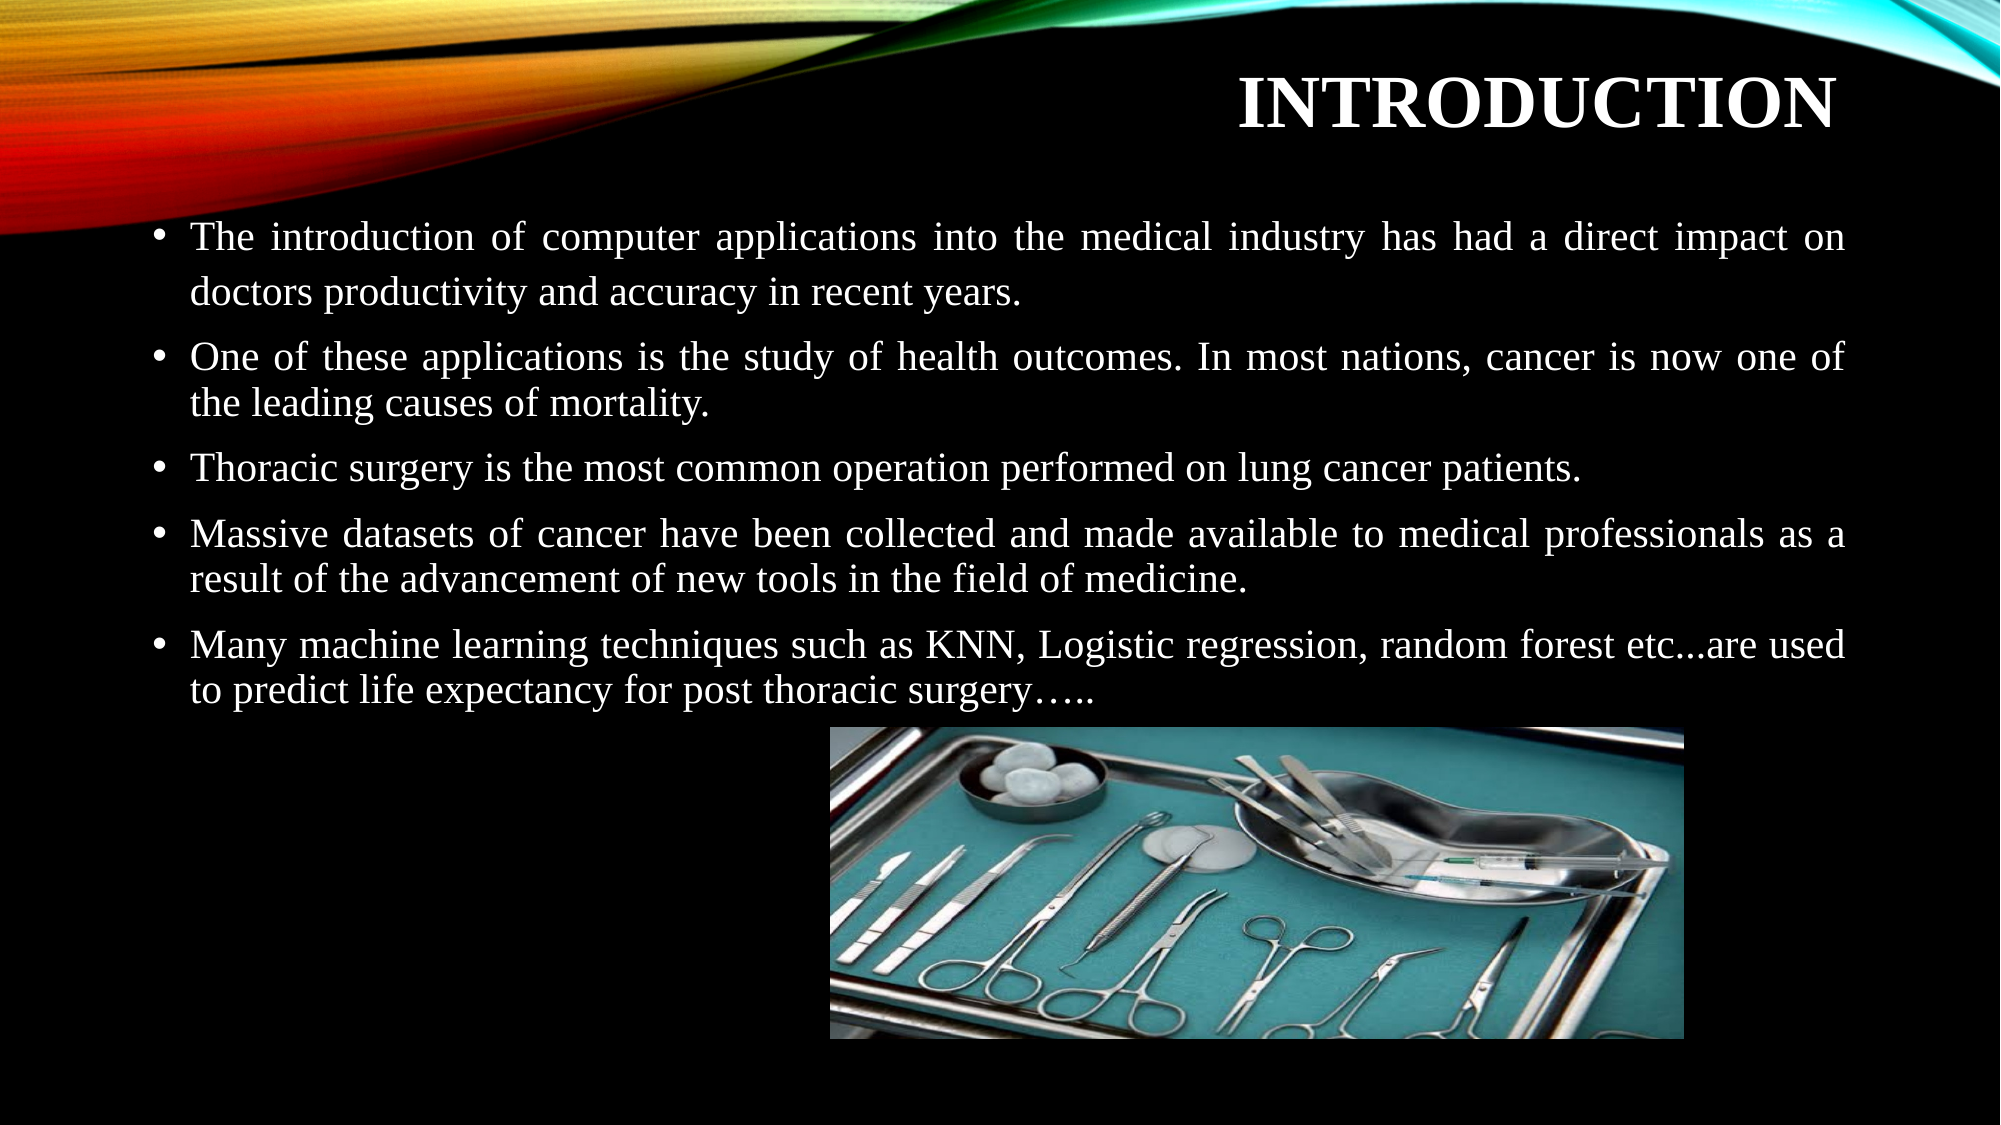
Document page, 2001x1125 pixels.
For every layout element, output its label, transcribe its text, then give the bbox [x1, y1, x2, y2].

title Introduction [102, 34, 1854, 172]
list The introduction of computer applications into the medical industry has had a direct impact on doctors productivity and accuracy in recent years. One of these applications is the study of health outcomes. In most nations, cancer is now one of the leading causes of mortality. Thoracic surgery is the most common operation performed on lung cancer patients. Massive datasets of cancer have been collected and made available to medical professionals as a result of the advancement of new tools in the field of medicine. Many machine learning techniques such as KNN, Logistic regression, random forest etc...are used to predict life expectancy for post thoracic surgery….. [137, 196, 1863, 1014]
picture [0, 0, 2000, 237]
picture [829, 727, 1684, 1039]
